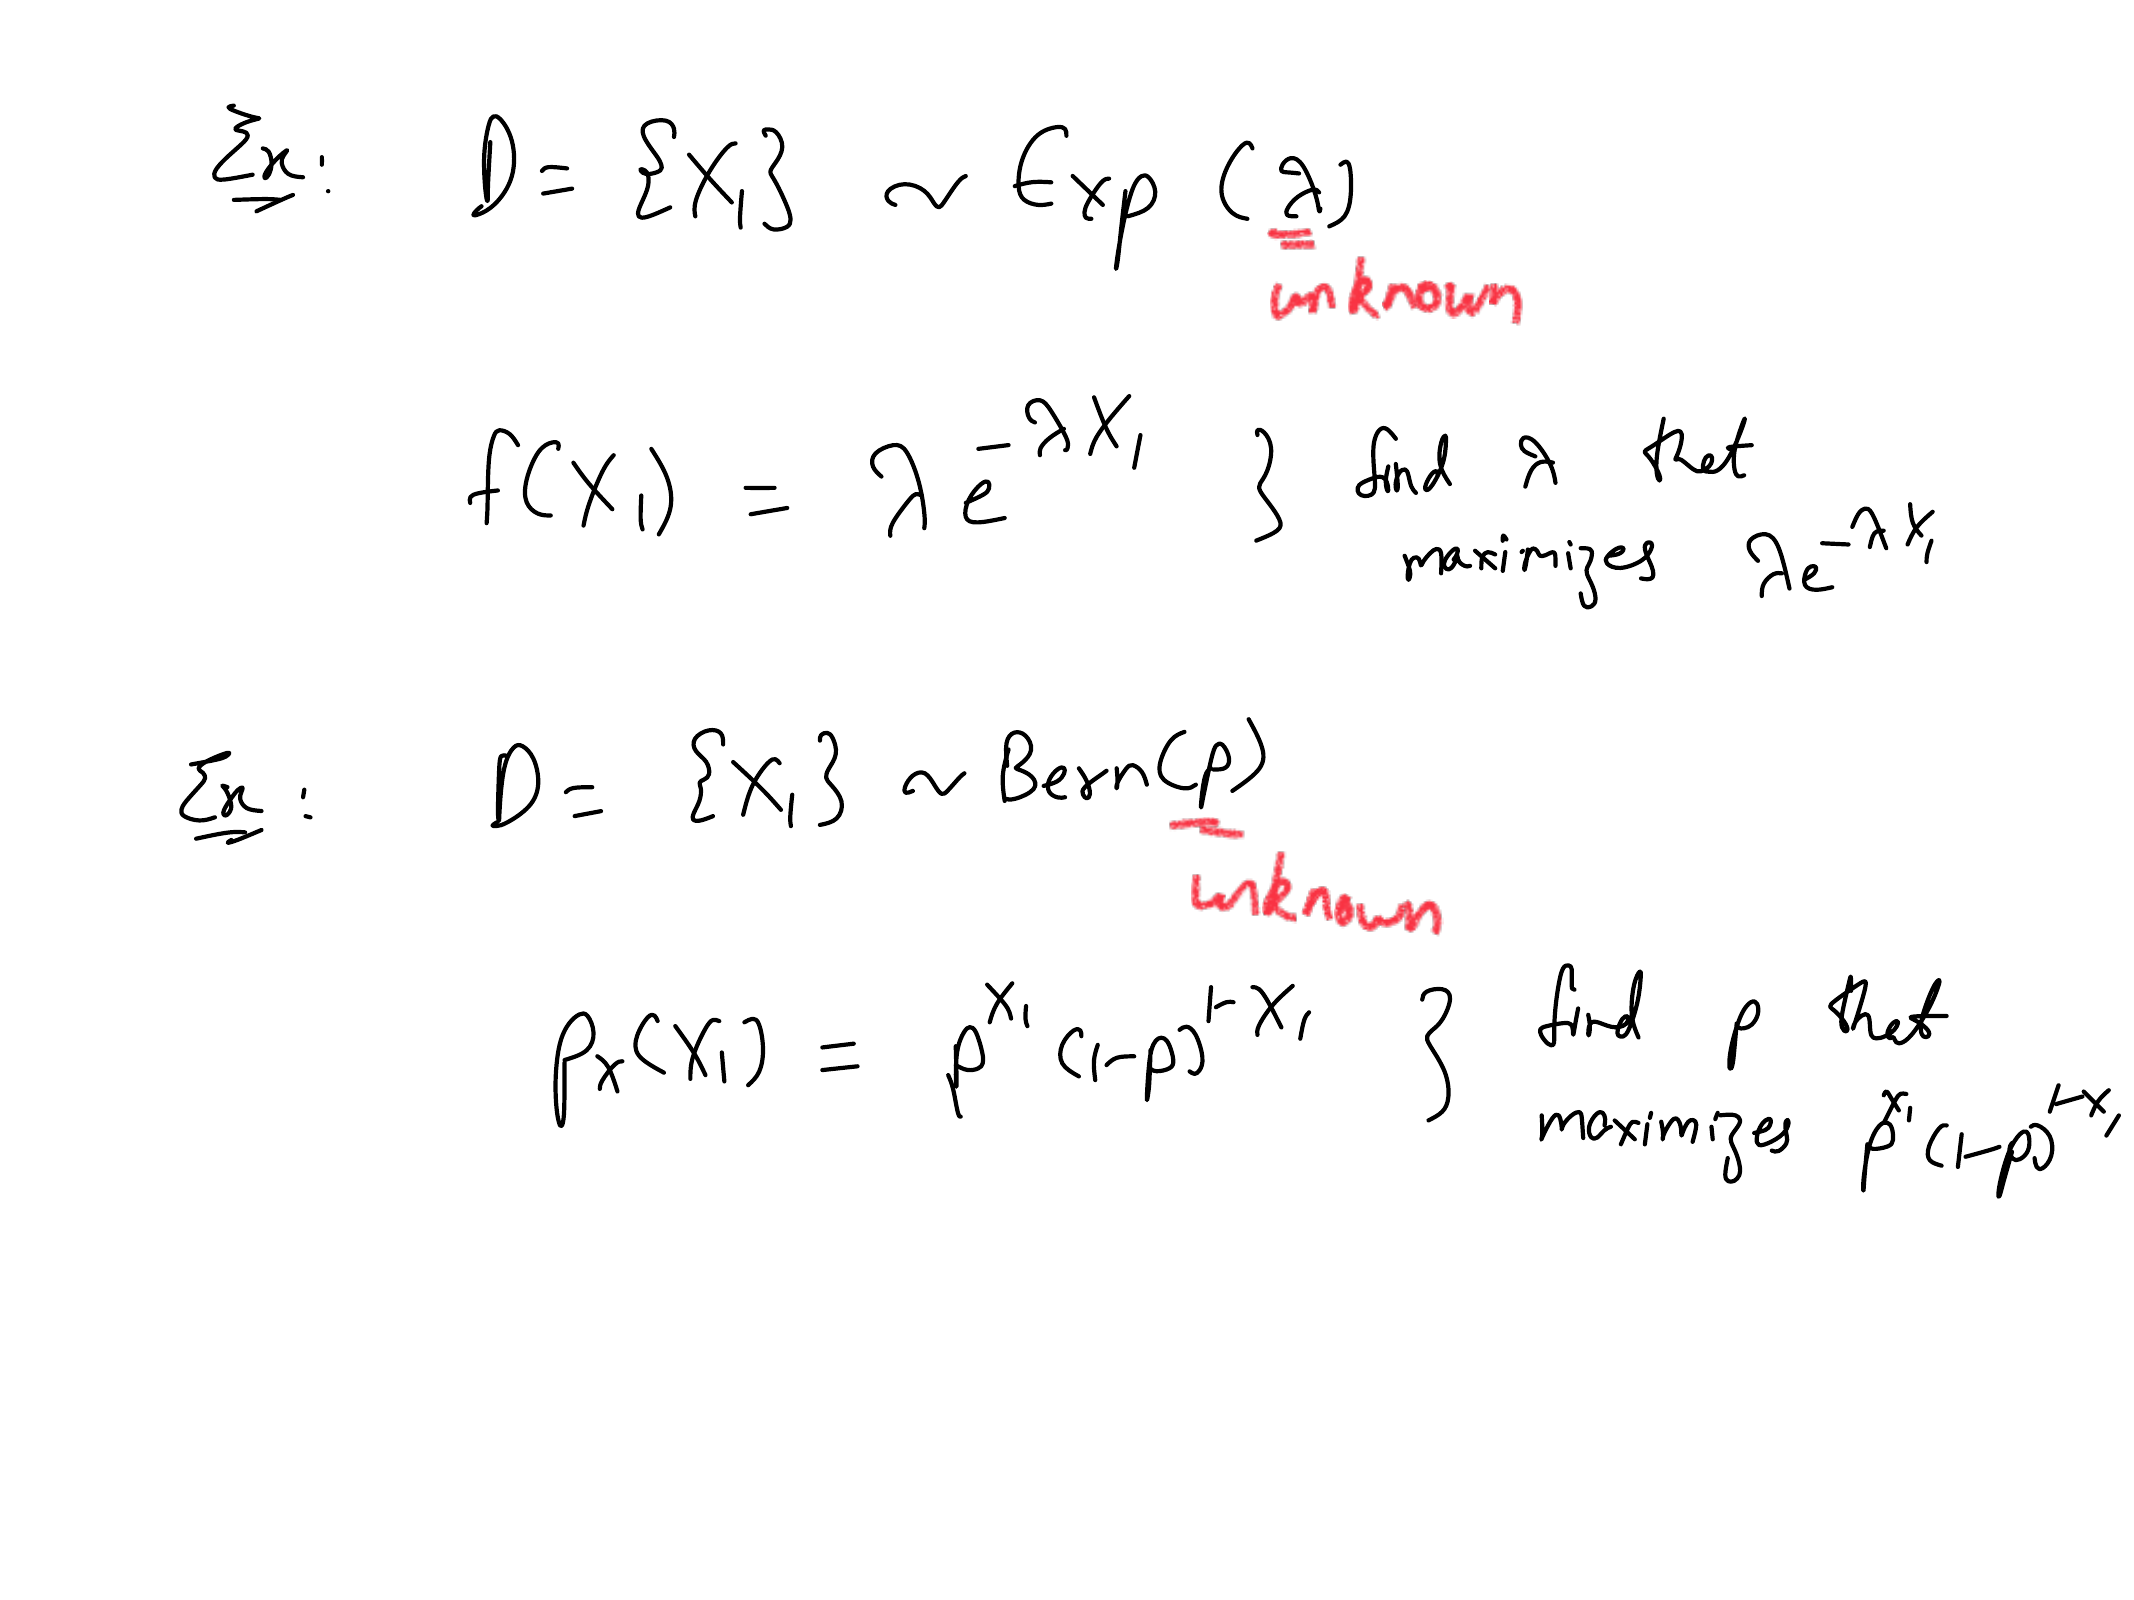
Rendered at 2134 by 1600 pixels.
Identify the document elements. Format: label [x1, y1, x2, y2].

text_box [181, 105, 2120, 1198]
